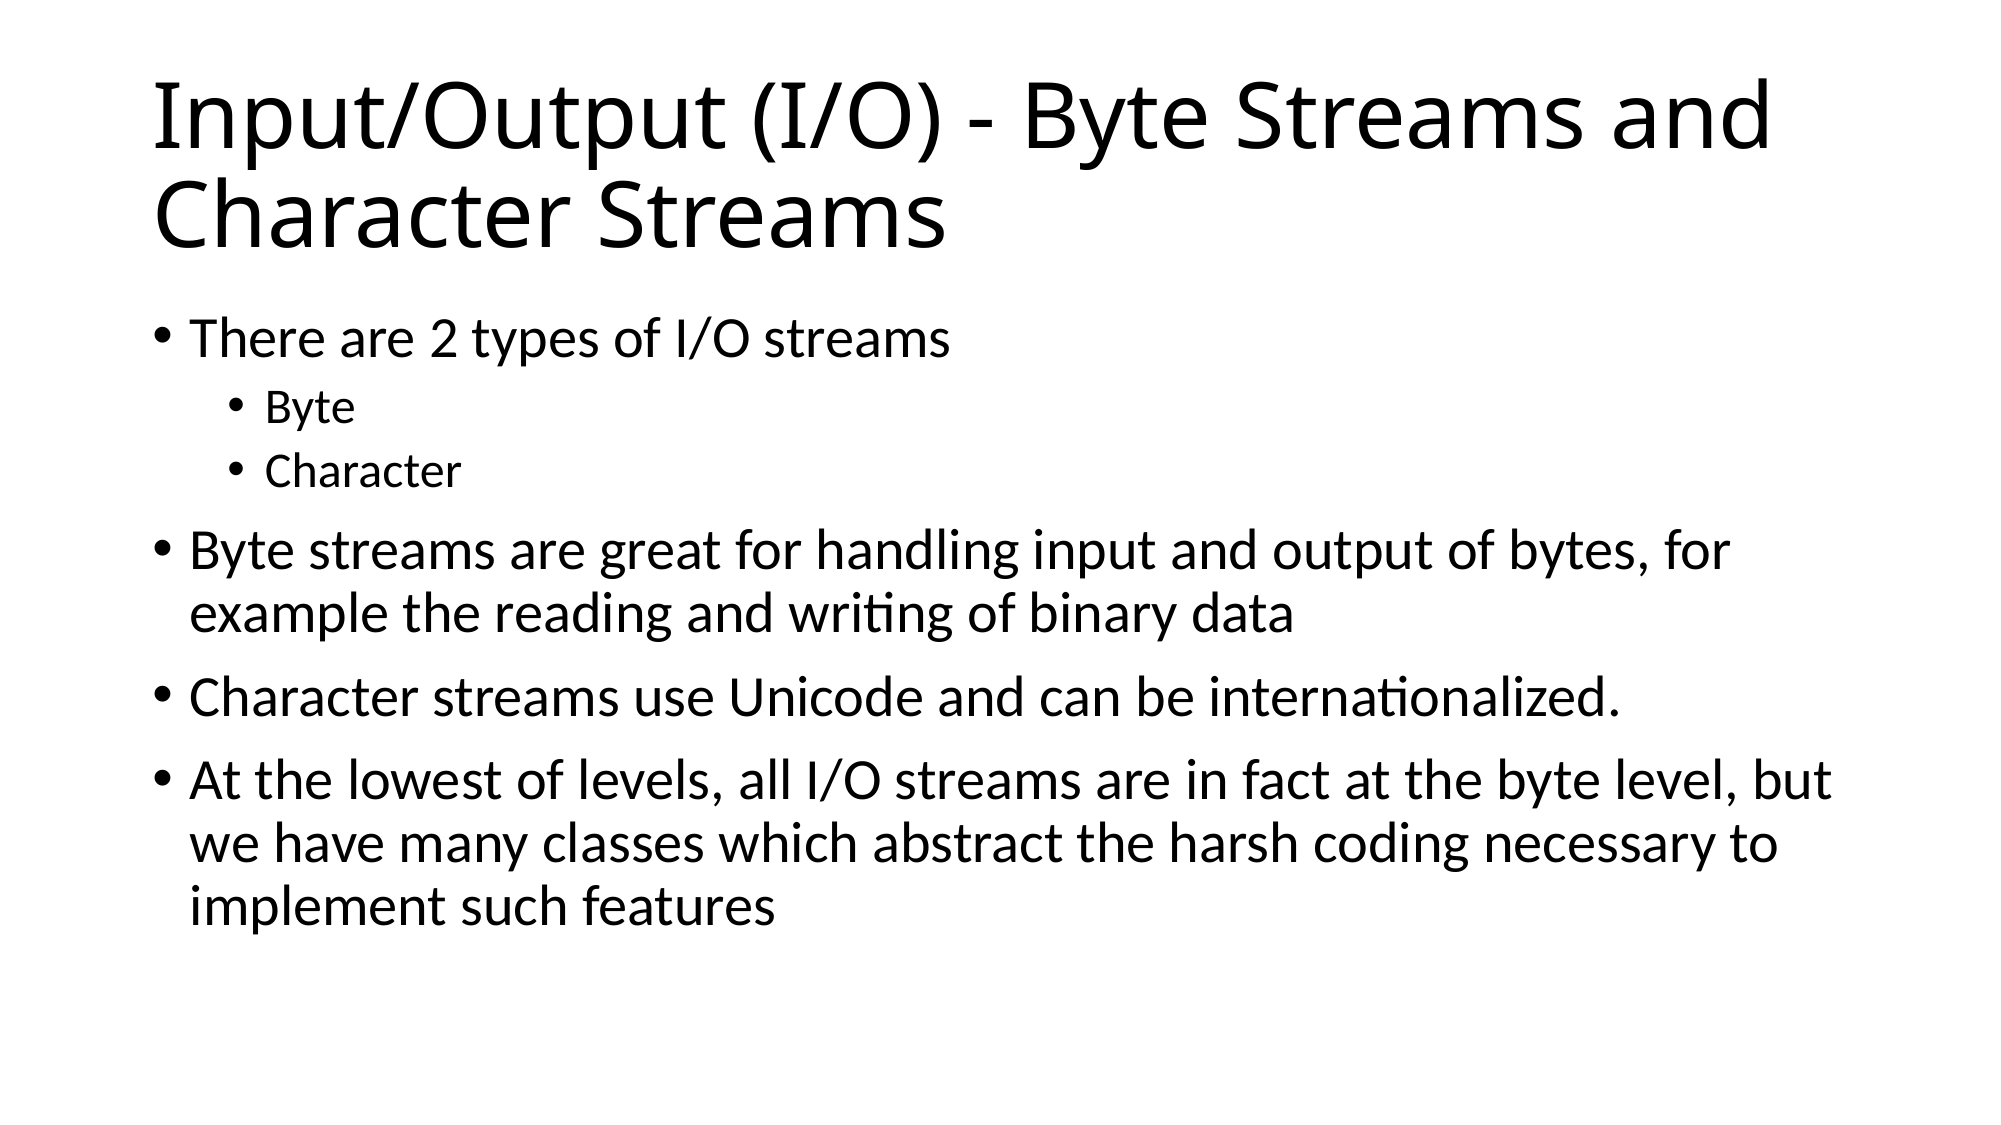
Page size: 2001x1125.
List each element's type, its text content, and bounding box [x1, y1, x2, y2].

text_box [1014, 299, 1892, 1014]
title Input/Output (I/O) - Byte Streams and Character Streams [137, 59, 1863, 278]
list There are 2 types of I/O streams Byte Character Byte streams are great for handling input and output of bytes, for example the reading and writing of binary data Character streams use Unicode and can be internationalized. At the lowest of levels, all I/O streams are in fact at the byte level, but we have many classes which abstract the harsh coding necessary to implement such features [137, 299, 1014, 1014]
